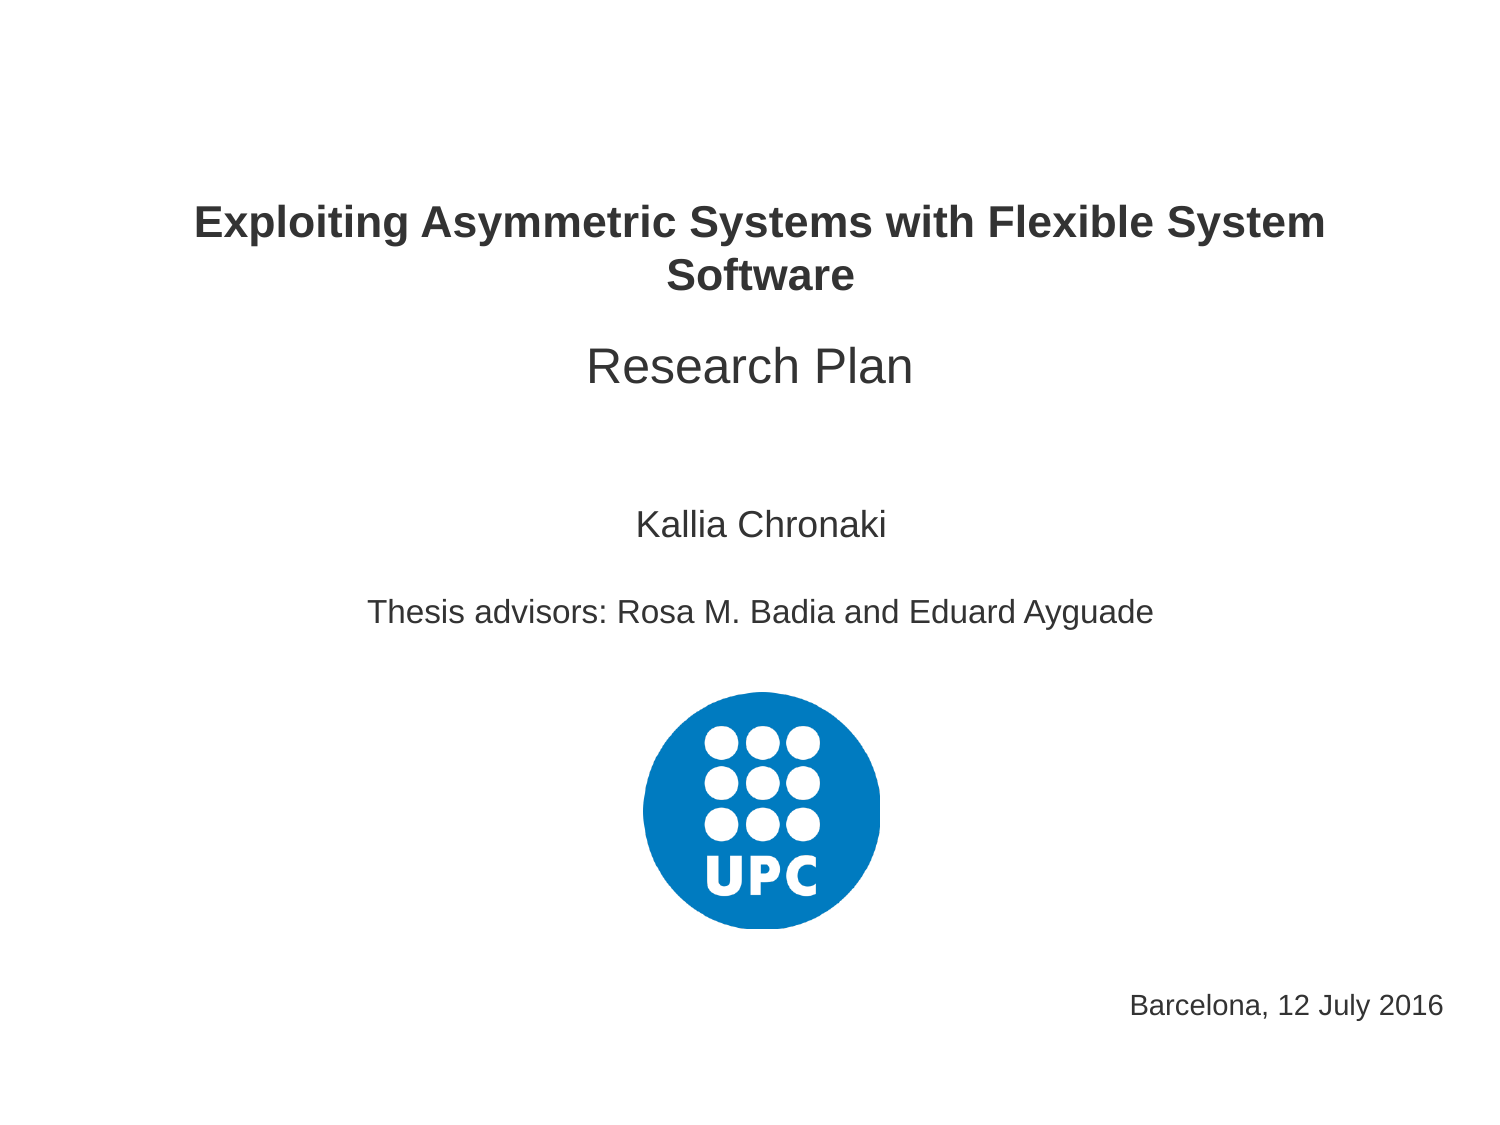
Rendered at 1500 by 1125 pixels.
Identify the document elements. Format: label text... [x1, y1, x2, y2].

text_box Kallia Chronaki Thesis advisors: Rosa M. Badia and Eduard Ayguade [229, 492, 1293, 638]
subtitle Research Plan [225, 326, 1275, 468]
text_box Barcelona, 12 July 2016 [1057, 979, 1459, 1029]
picture [642, 692, 880, 929]
title Exploiting Asymmetric Systems with Flexible System Software [123, 184, 1399, 308]
